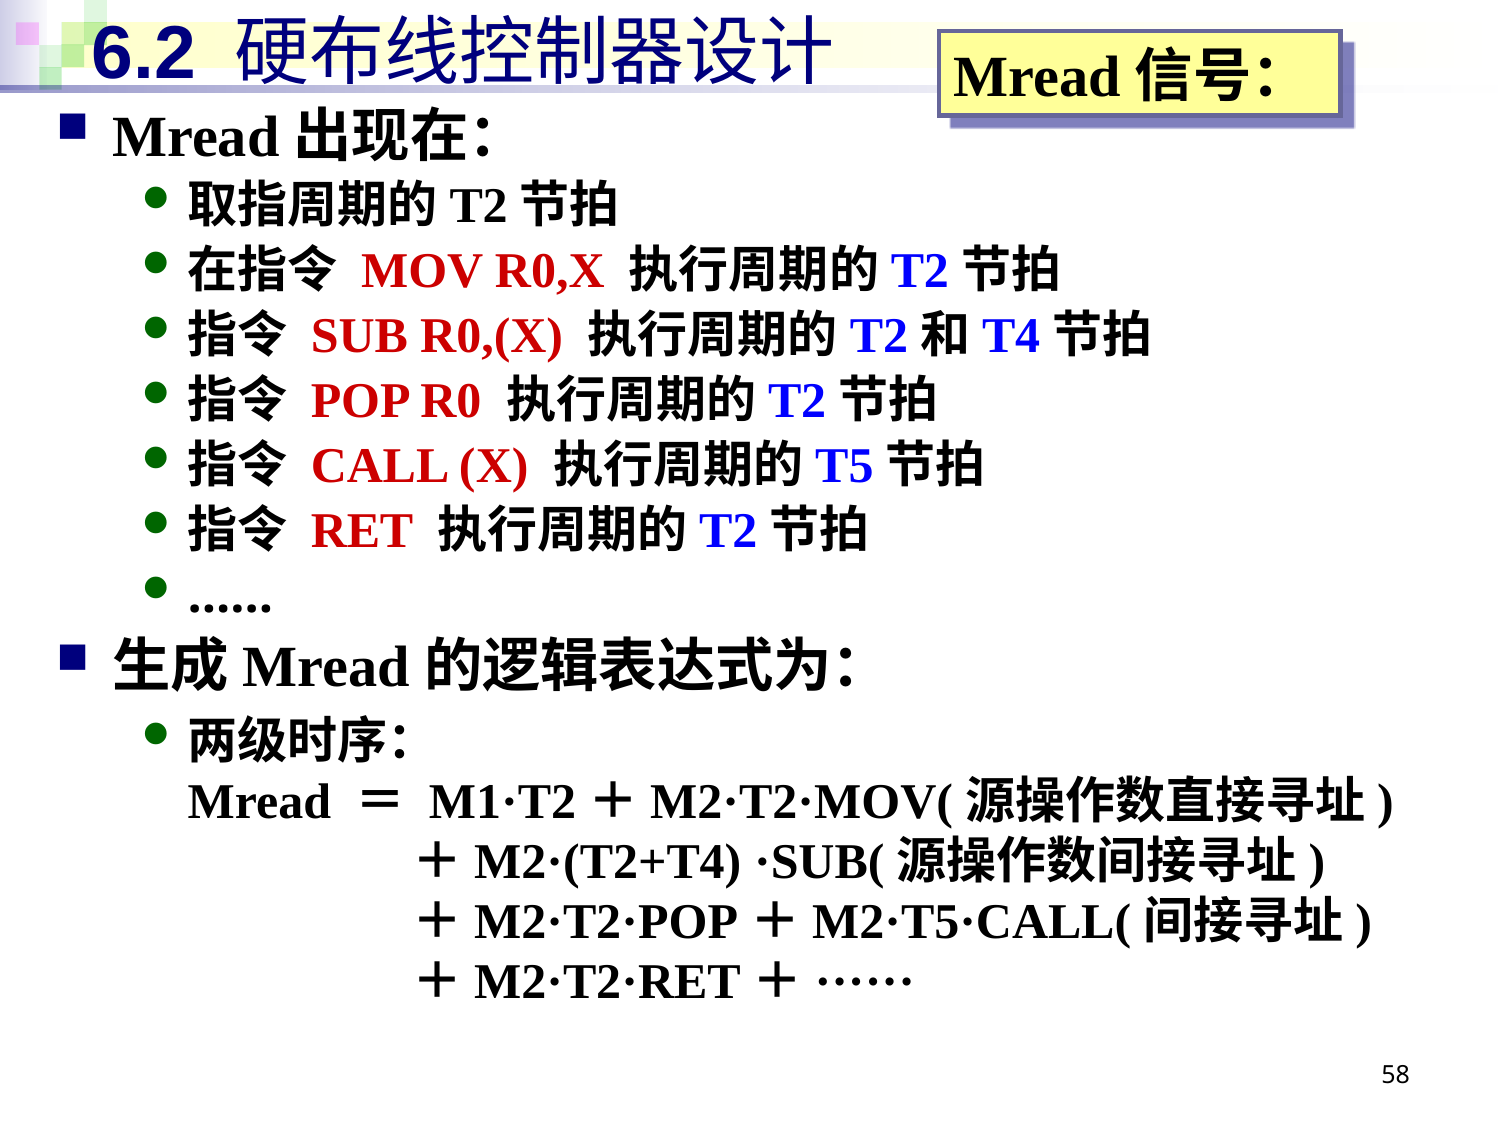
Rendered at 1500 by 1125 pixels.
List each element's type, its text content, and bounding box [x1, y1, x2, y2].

title 6.2 硬布线控制器设计 [76, 0, 1483, 89]
list Mread出现在： 取指周期的T2节拍 在指令 MOV R0,X 执行周期的T2节拍 指令 SUB R0,(X) 执行周期的T2和T4节拍 指令 POP R0 执行周期的T2节拍 指令 CALL (X) 执行周期的T5节拍 指令 RET 执行周期的T2节拍 …… 生成Mread的逻辑表达式为： 两级时序： Mread ＝ M1·T2＋M2·T2·MOV(源操作数直接寻址) ＋M2·(T2+T4) ·SUB(源操作数间接寻址) ＋M2·T2·POP＋M2·T5·CALL(间接寻址) ＋M2·T2·RET＋······ [40, 89, 1483, 1071]
text_box Mread信号： [938, 31, 1341, 116]
slide_number 58 [1074, 1071, 1426, 1101]
